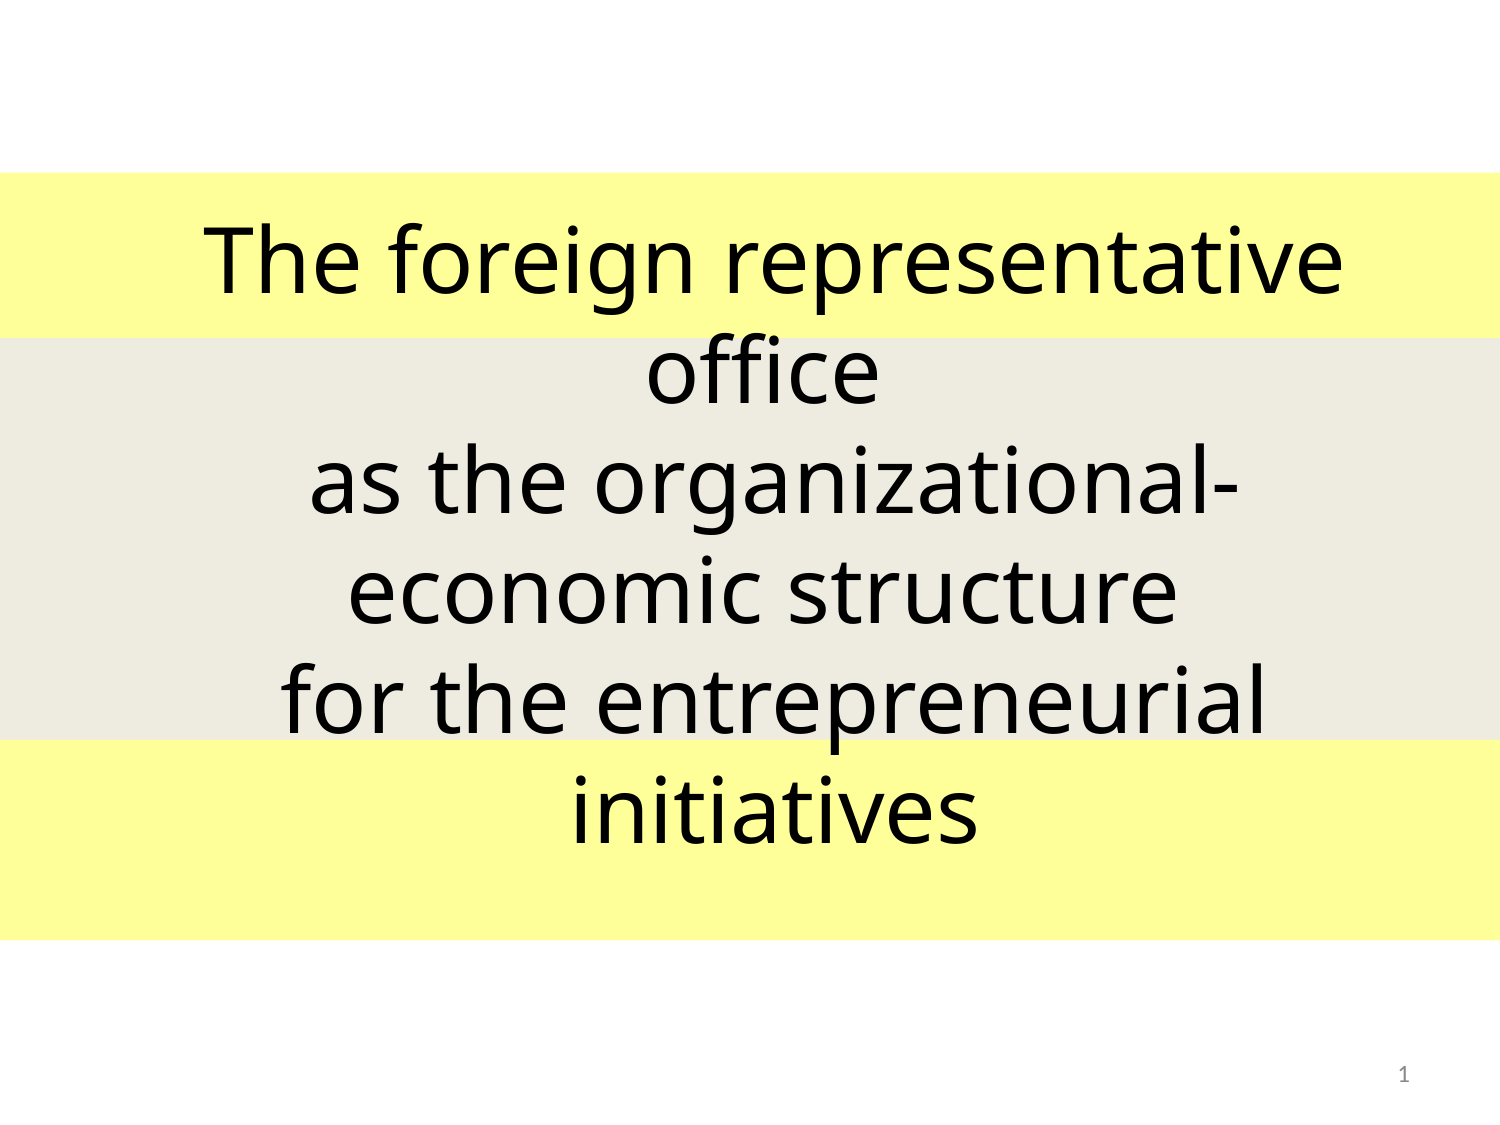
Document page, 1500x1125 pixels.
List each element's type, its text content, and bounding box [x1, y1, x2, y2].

text_box [0, 171, 1500, 336]
title The foreign representative office as the organizational-economic structure for the entrepreneurial initiatives [135, 373, 1416, 691]
text_box [0, 336, 1500, 742]
text_box [0, 742, 1500, 942]
